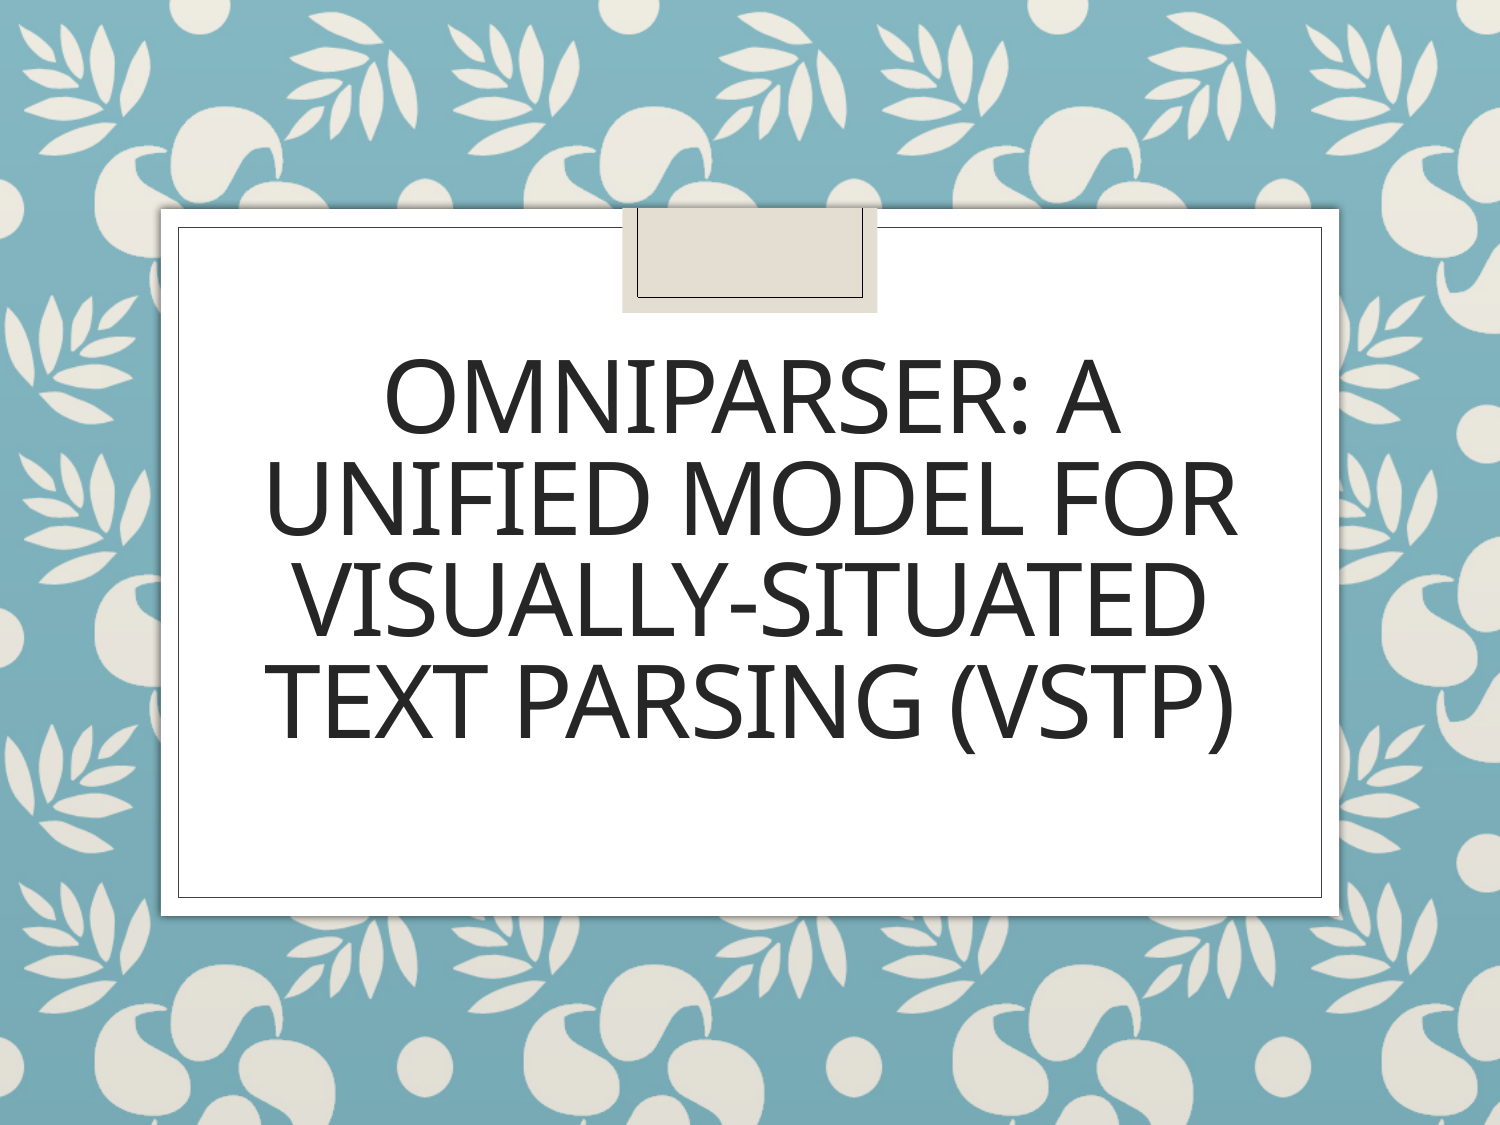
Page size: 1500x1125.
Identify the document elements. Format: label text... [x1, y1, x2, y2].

title OmniParser: A Unified Model for Visually-Situated Text Parsing (VsTP) [192, 343, 1308, 769]
